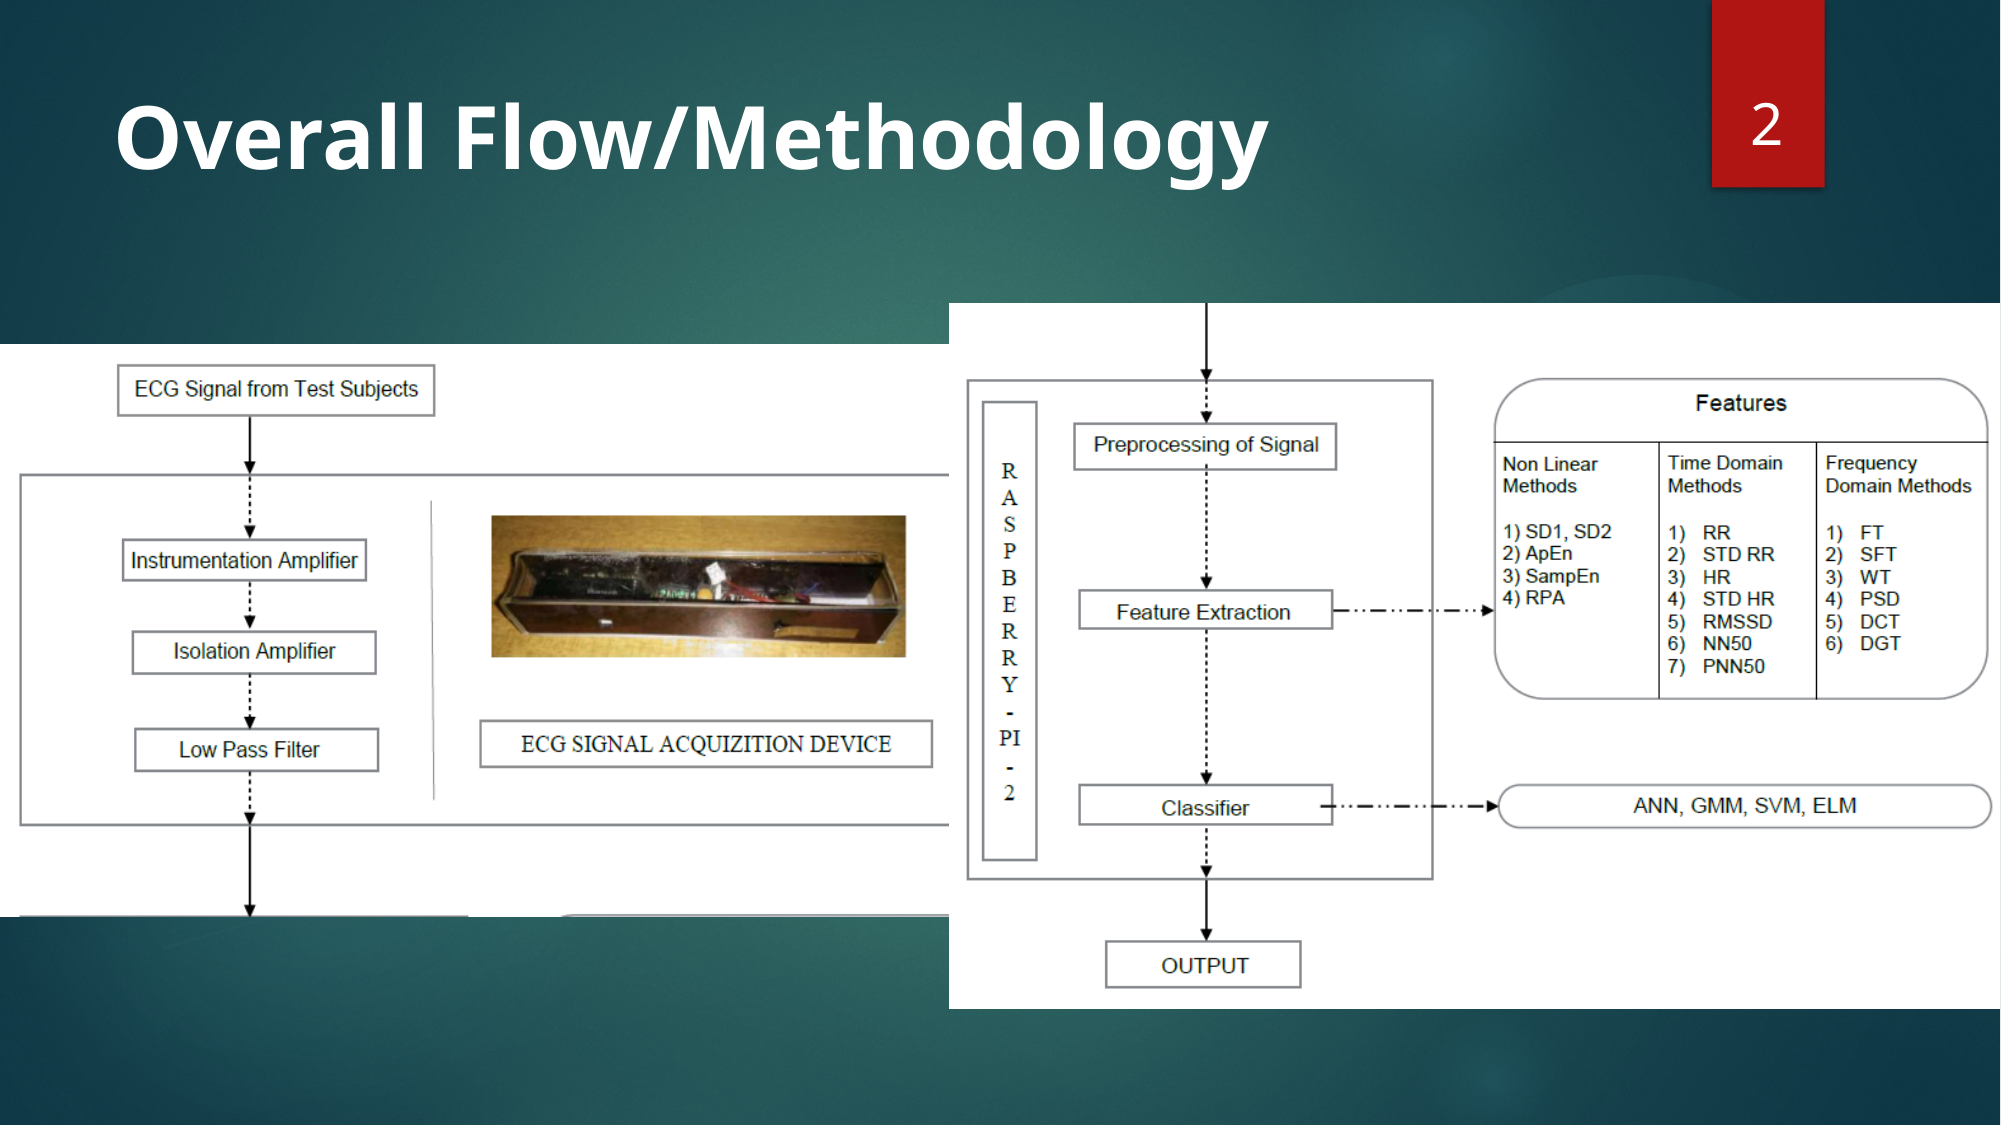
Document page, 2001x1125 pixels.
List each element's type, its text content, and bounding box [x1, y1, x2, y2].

slide_number 2 [1741, 88, 1793, 175]
title Overall Flow/Methodology [105, 73, 1650, 305]
picture [0, 0, 2001, 1125]
